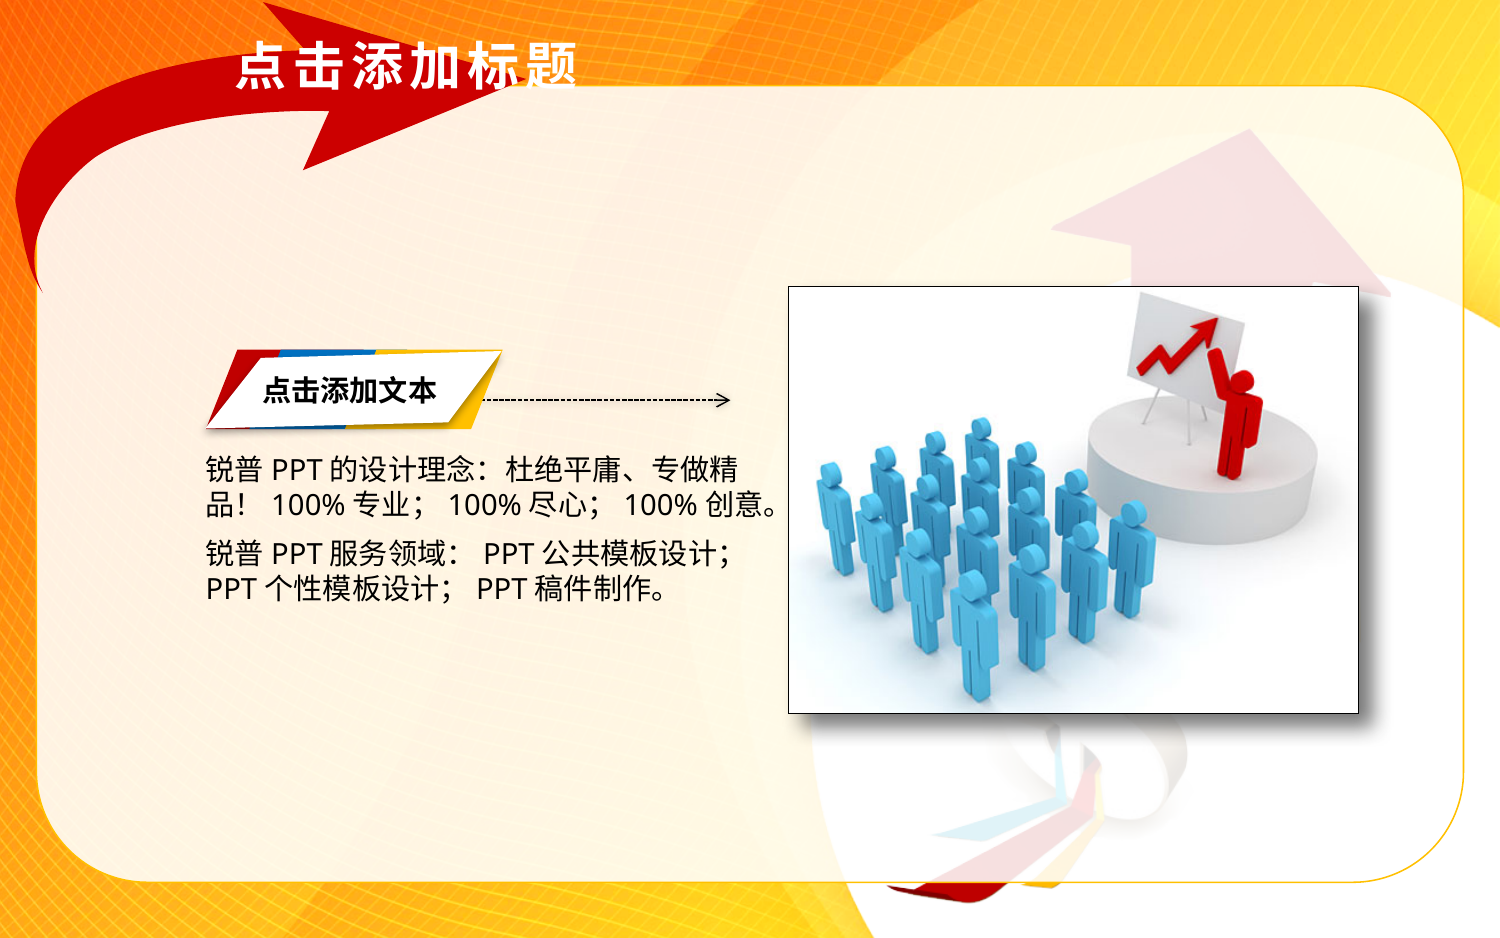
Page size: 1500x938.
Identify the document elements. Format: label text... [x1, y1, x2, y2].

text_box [204, 349, 731, 430]
text_box 点击添加标题 [220, 13, 605, 104]
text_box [181, 435, 784, 690]
picture [0, 0, 1500, 938]
